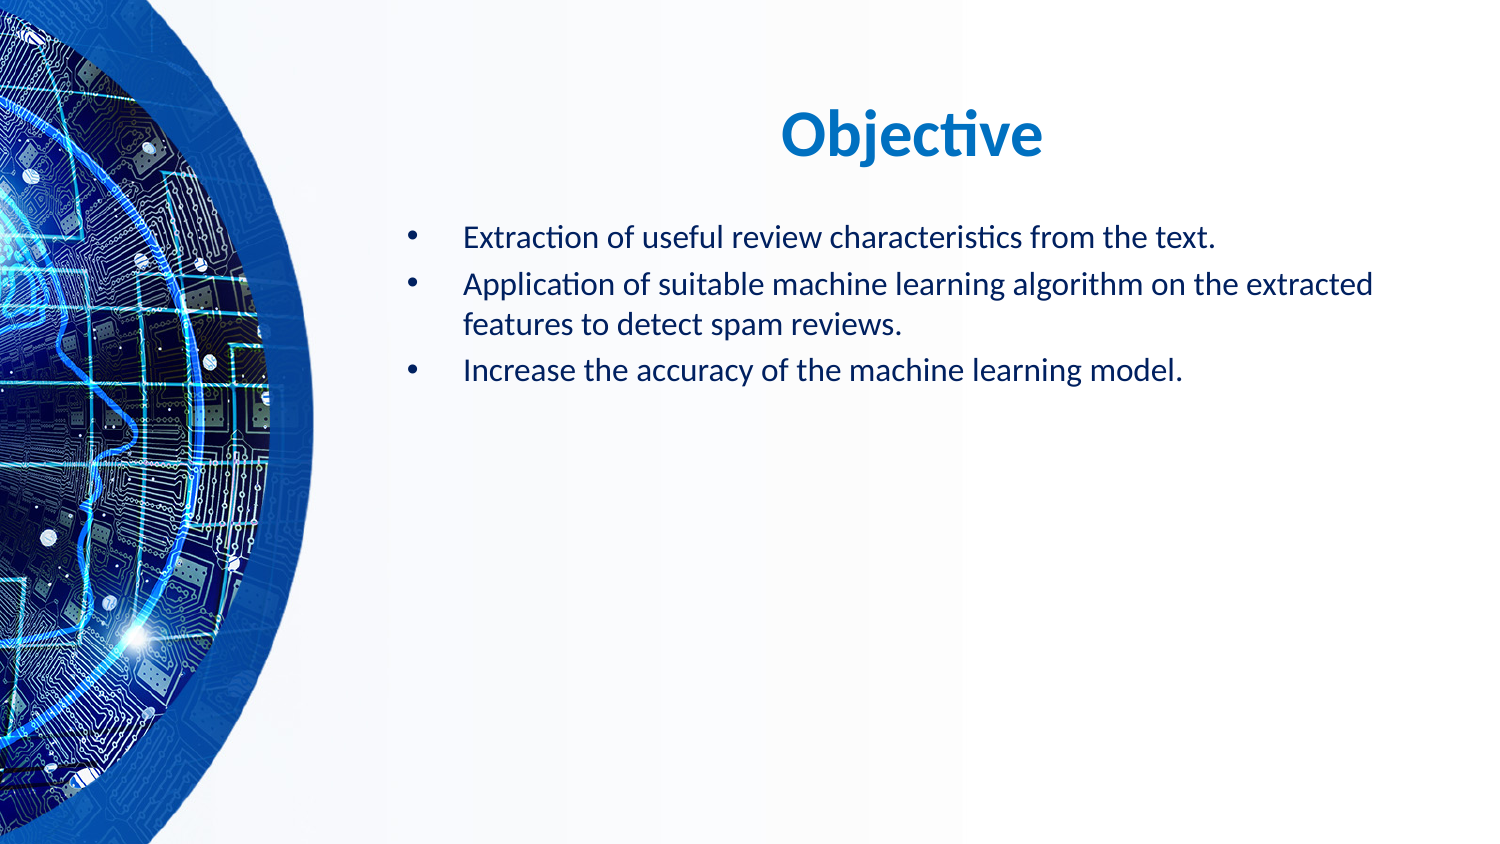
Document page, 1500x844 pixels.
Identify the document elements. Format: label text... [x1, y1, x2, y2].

list Extraction of useful review characteristics from the text. Application of suitable machine learning algorithm on the extracted features to detect spam reviews. Increase the accuracy of the machine learning model. [391, 208, 1427, 770]
title Objective [392, 66, 1424, 186]
picture [0, 0, 1500, 844]
